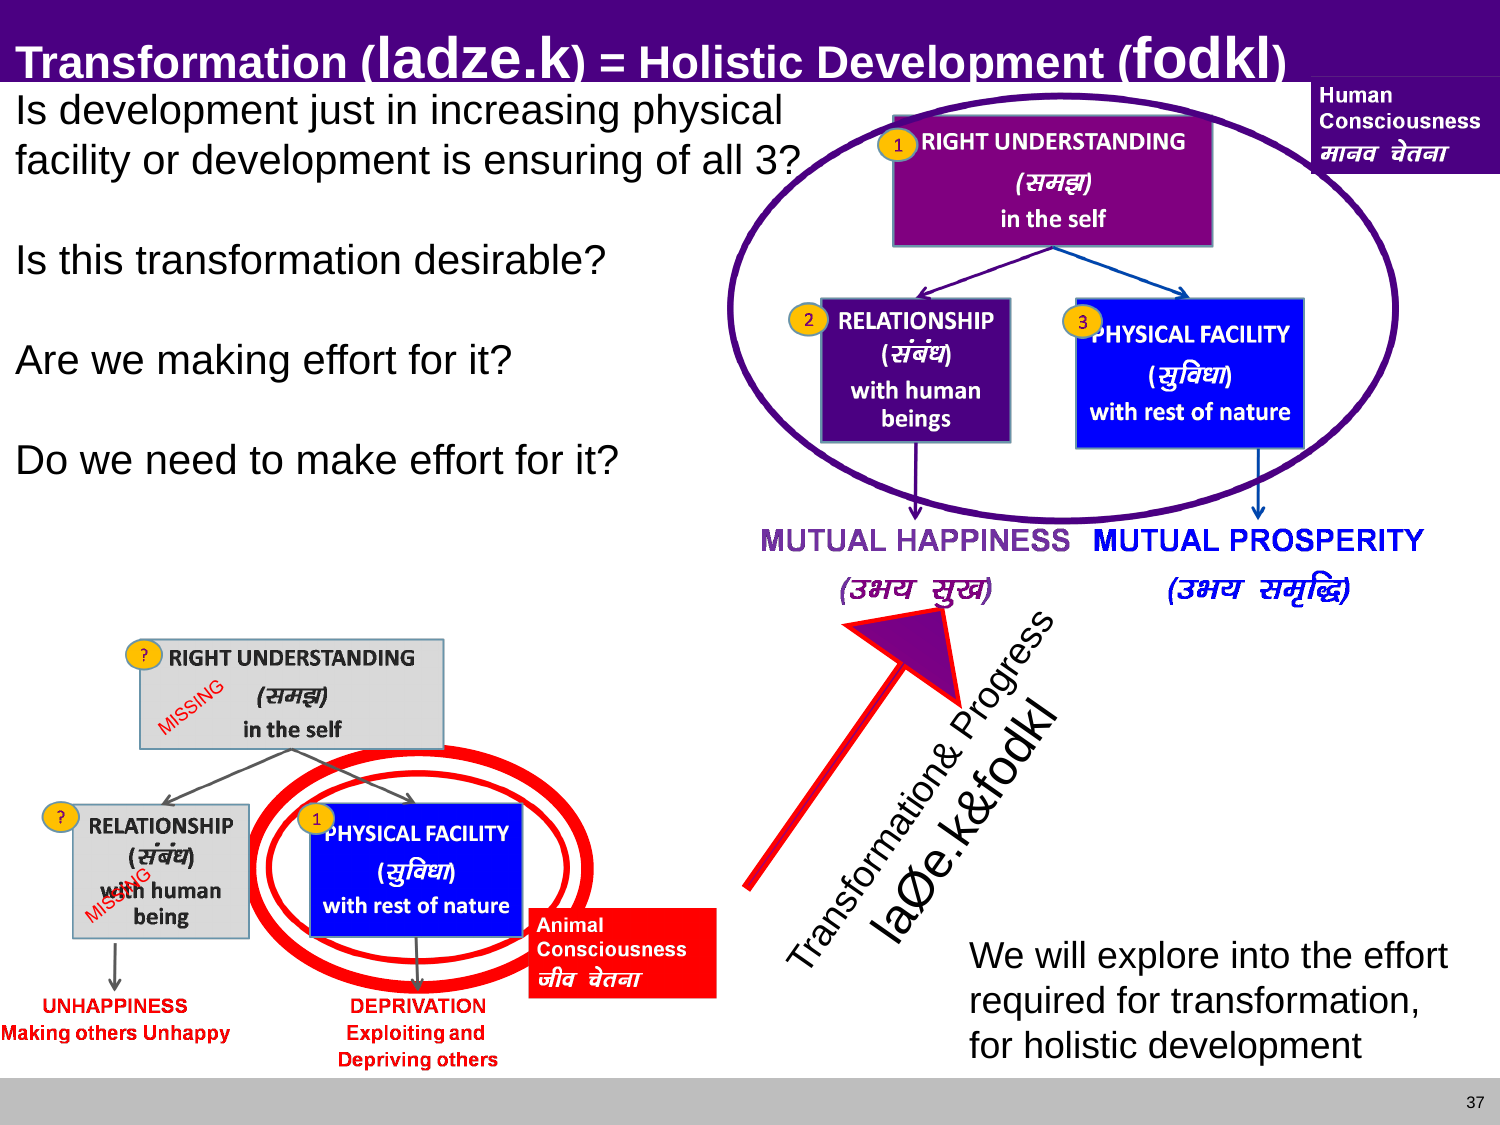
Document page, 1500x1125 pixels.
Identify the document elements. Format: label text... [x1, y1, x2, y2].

text_box [744, 622, 956, 889]
text_box Is development just in increasing physical facility or development is ensuring of all 3? Is this transformation desirable? Are we making effort for it? Do we need to make effort for it? [0, 74, 724, 491]
picture [725, 74, 1500, 614]
title Transformation (ladze.k) = Holistic Development (fodkl) [0, 12, 1500, 74]
text_box We will explore into the effort required for transformation, for holistic development [954, 923, 1500, 1074]
text_box Transformation& Progress laØe.k&fodkl [732, 622, 1147, 1072]
picture [0, 633, 718, 1076]
